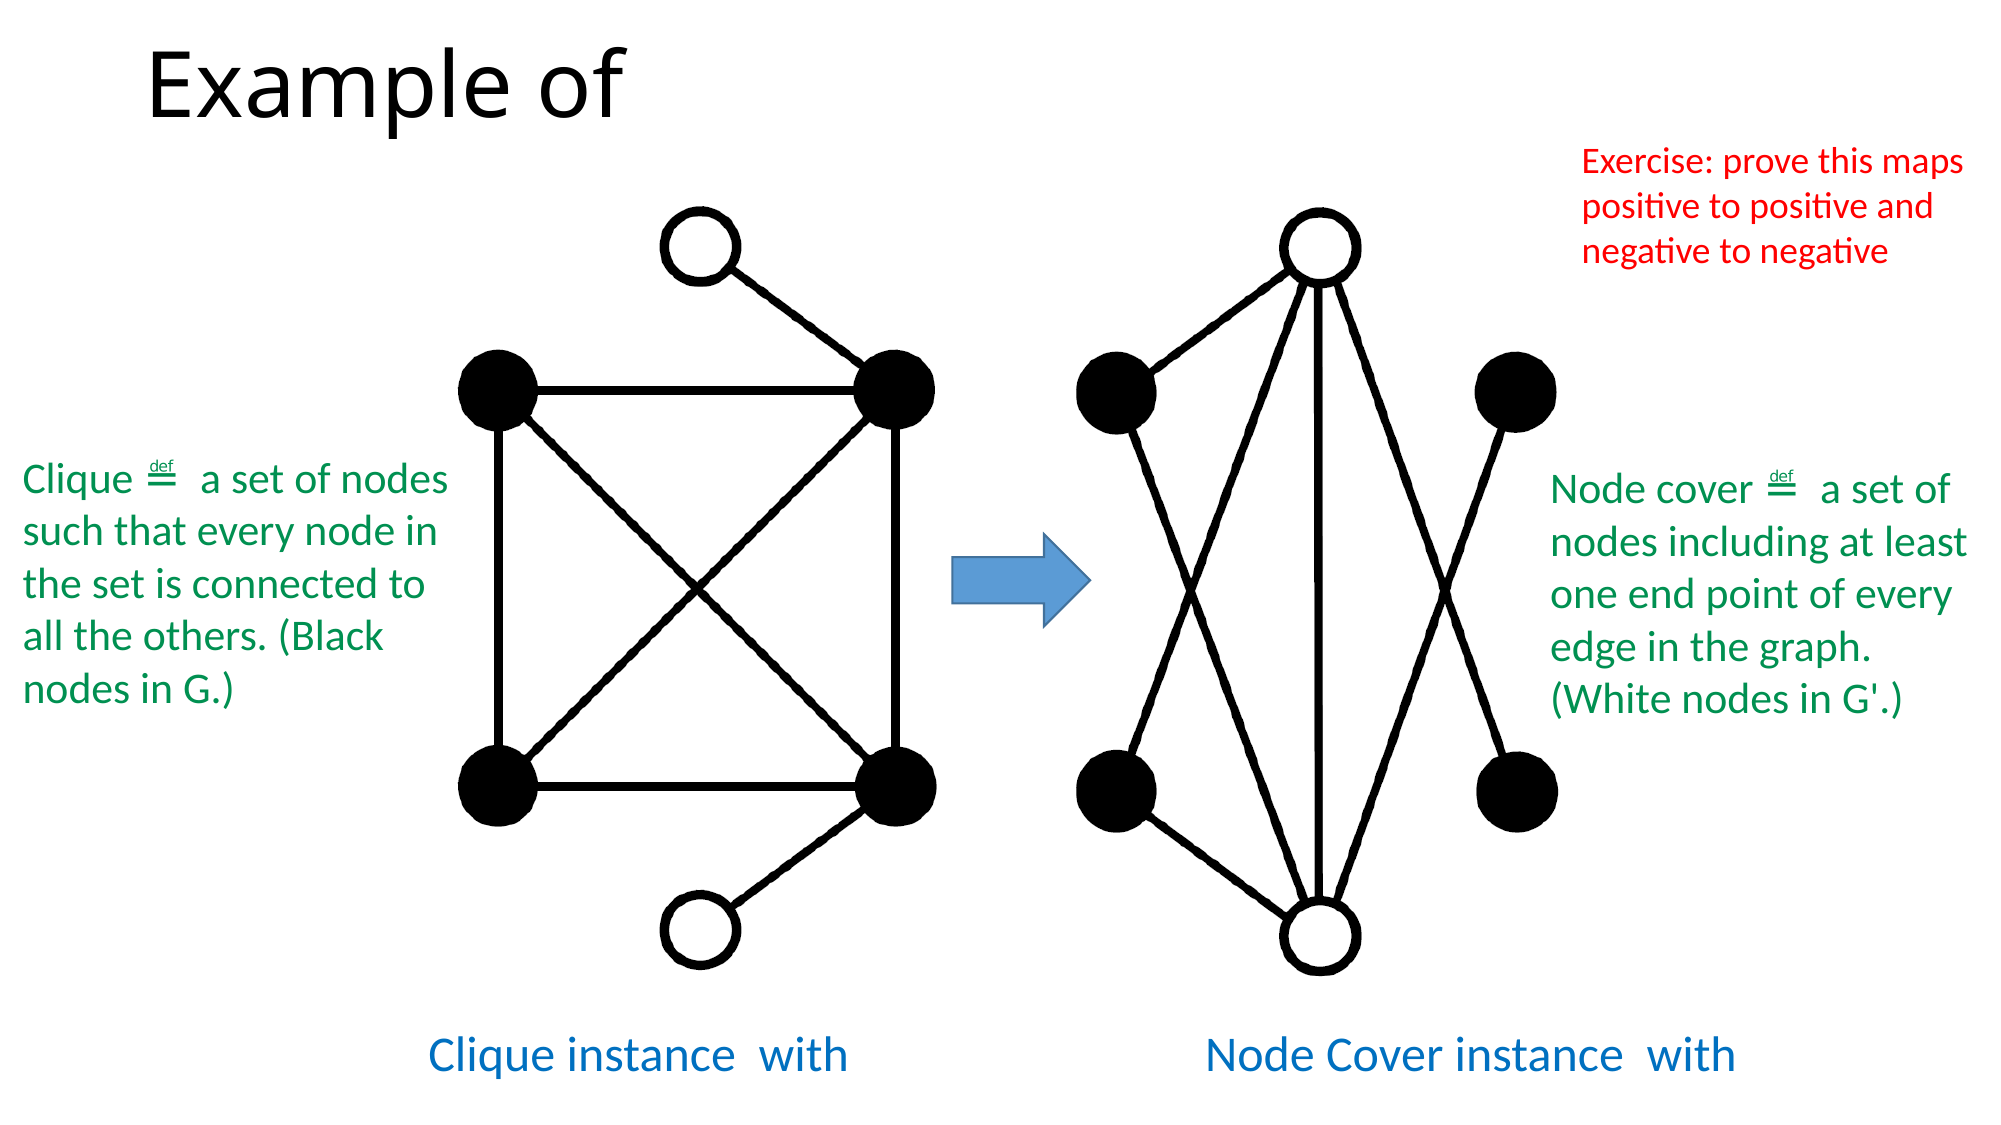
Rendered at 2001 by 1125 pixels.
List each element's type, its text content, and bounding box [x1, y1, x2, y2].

title Example of [136, 9, 1863, 167]
text_box Node Cover instance with [1197, 1014, 1756, 1090]
text_box Node cover ≝ a set of nodes including at least one end point of every edge in the graph. (White nodes in G'.) [1569, 452, 1990, 730]
picture [426, 193, 957, 988]
picture [1064, 193, 1569, 988]
text_box Clique ≝ a set of nodes such that every node in the set is connected to all the others. (Black nodes in G.) [15, 442, 426, 720]
text_box Clique instance with [420, 1014, 869, 1090]
text_box [957, 534, 1064, 627]
text_box Exercise: prove this maps positive to positive and negative to negative [1574, 128, 2000, 279]
